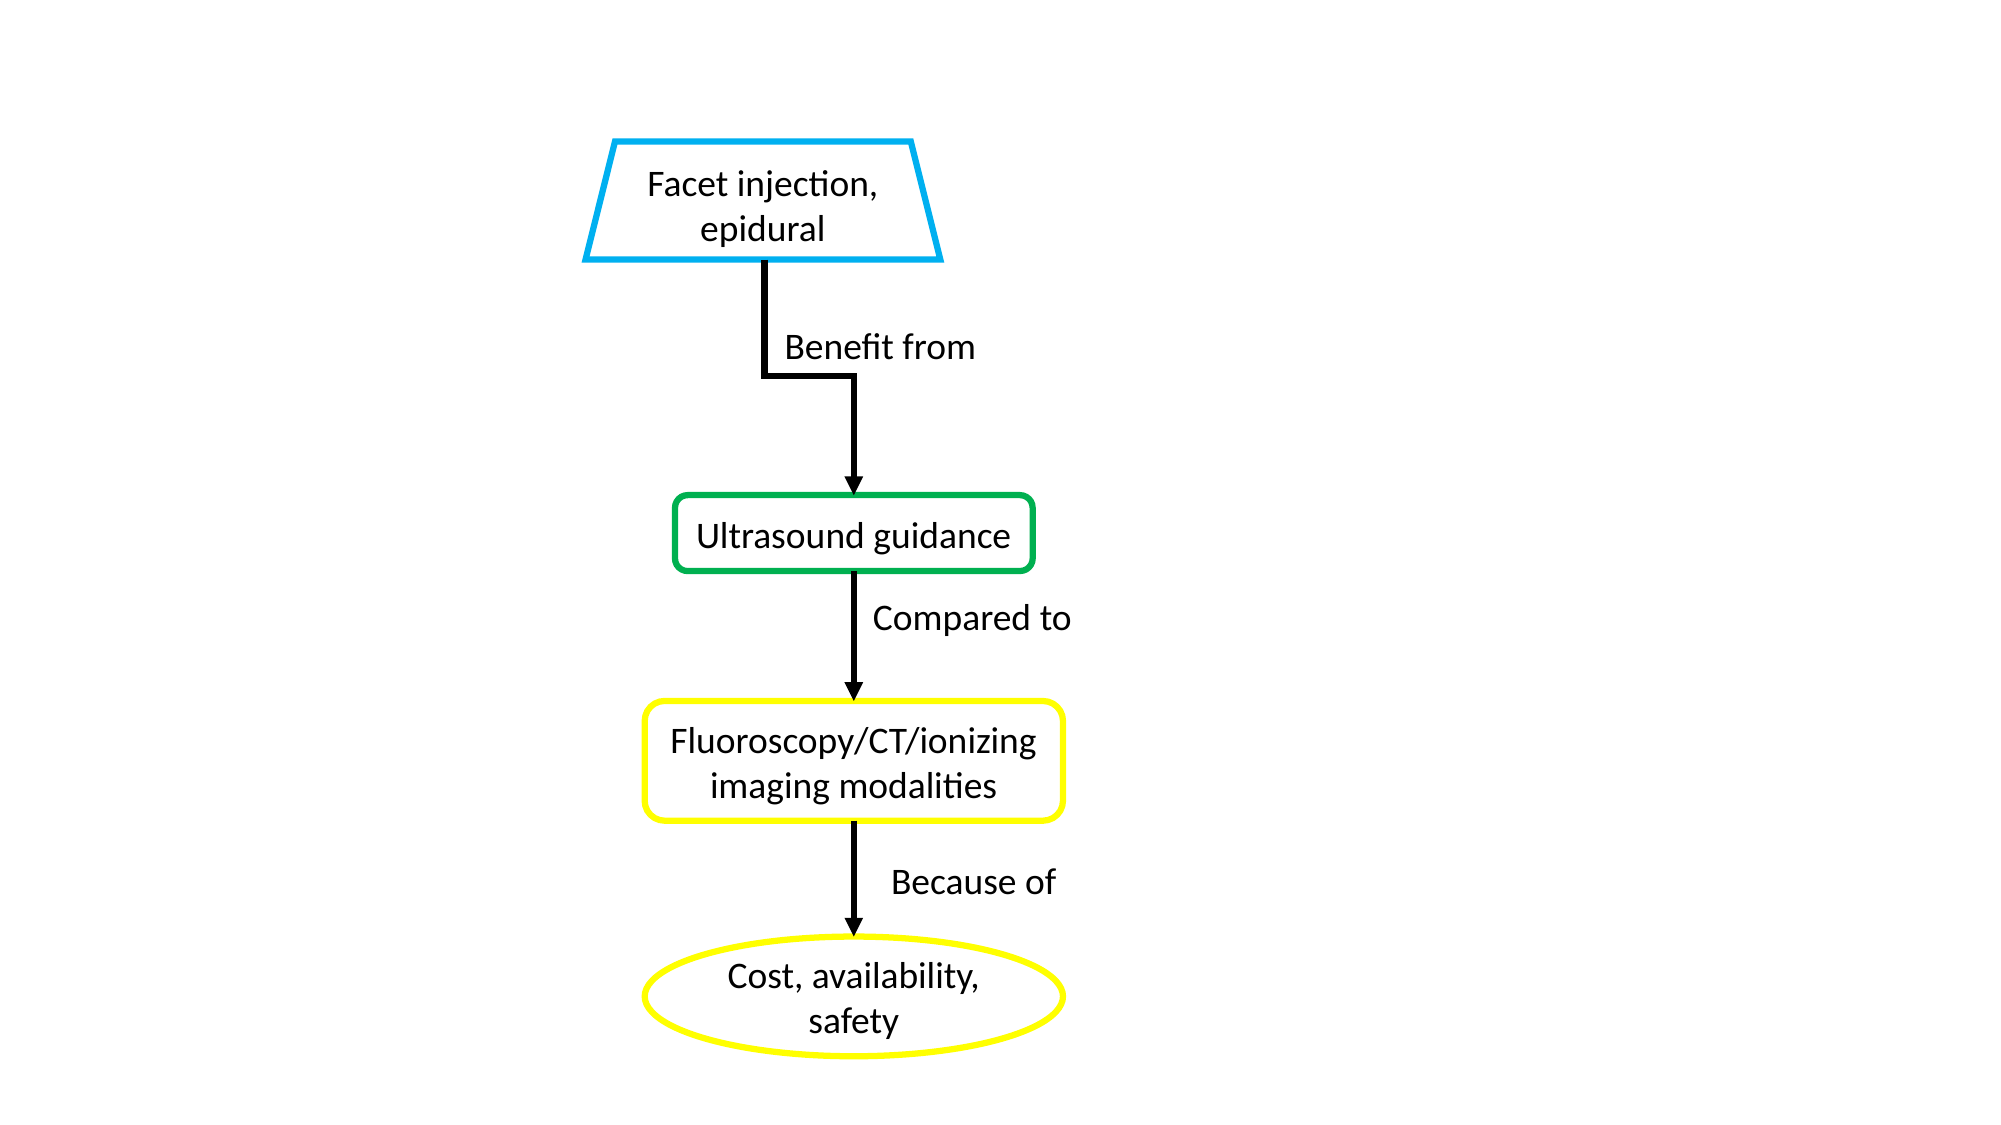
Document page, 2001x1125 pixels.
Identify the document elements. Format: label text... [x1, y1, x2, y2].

text_box Compared to [854, 585, 1090, 646]
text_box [762, 259, 999, 496]
text_box Because of [856, 850, 1092, 910]
text_box Cost, availability, safety [643, 935, 1065, 1058]
text_box Fluoroscopy/CT/ionizing imaging modalities [643, 699, 1065, 822]
text_box Facet injection, epidural [584, 140, 942, 261]
text_box Ultrasound guidance [673, 494, 1034, 573]
